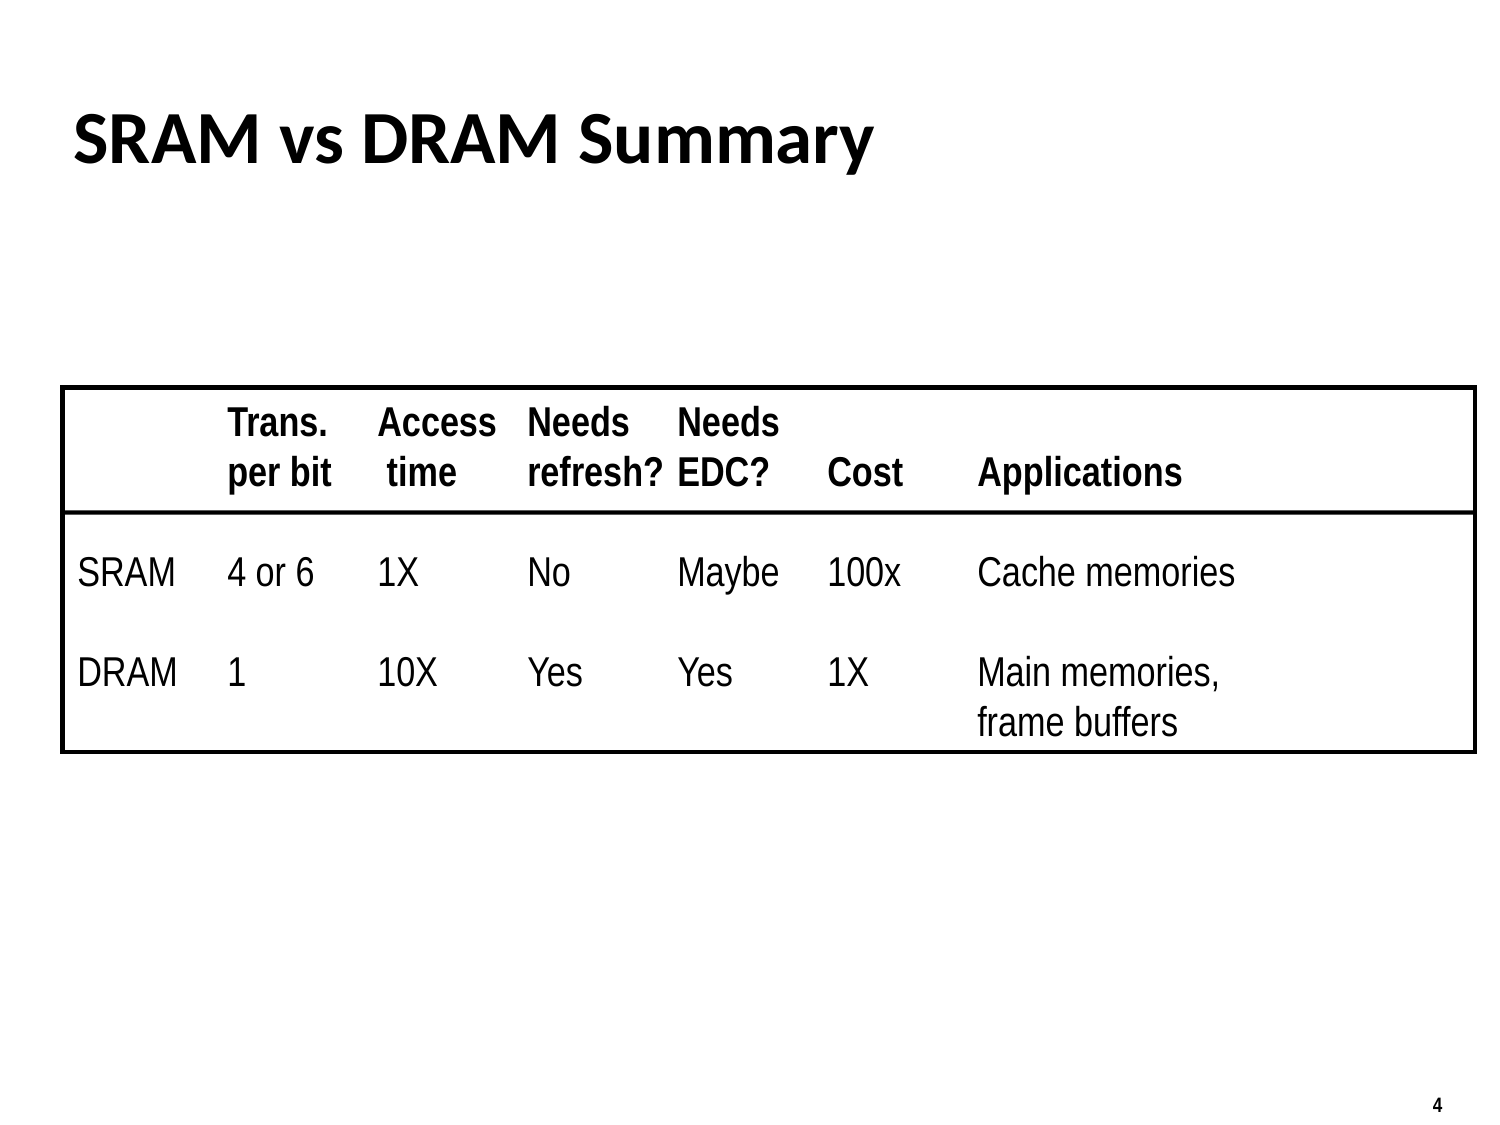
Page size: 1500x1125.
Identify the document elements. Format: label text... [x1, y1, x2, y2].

text_box Trans. Access Needs Needs per bit time refresh? EDC? Cost Applications SRAM 4 or 6 1X No Maybe 100x Cache memories DRAM 1 10X Yes Yes 1X Main memories, frame buffers [62, 387, 1475, 512]
title SRAM vs DRAM Summary [58, 71, 1304, 197]
text_box Trans. Access Needs Needs per bit time refresh? EDC? Cost Applications SRAM 4 or 6 1X No Maybe 100x Cache memories DRAM 1 10X Yes Yes 1X Main memories, frame buffers [62, 513, 1475, 753]
